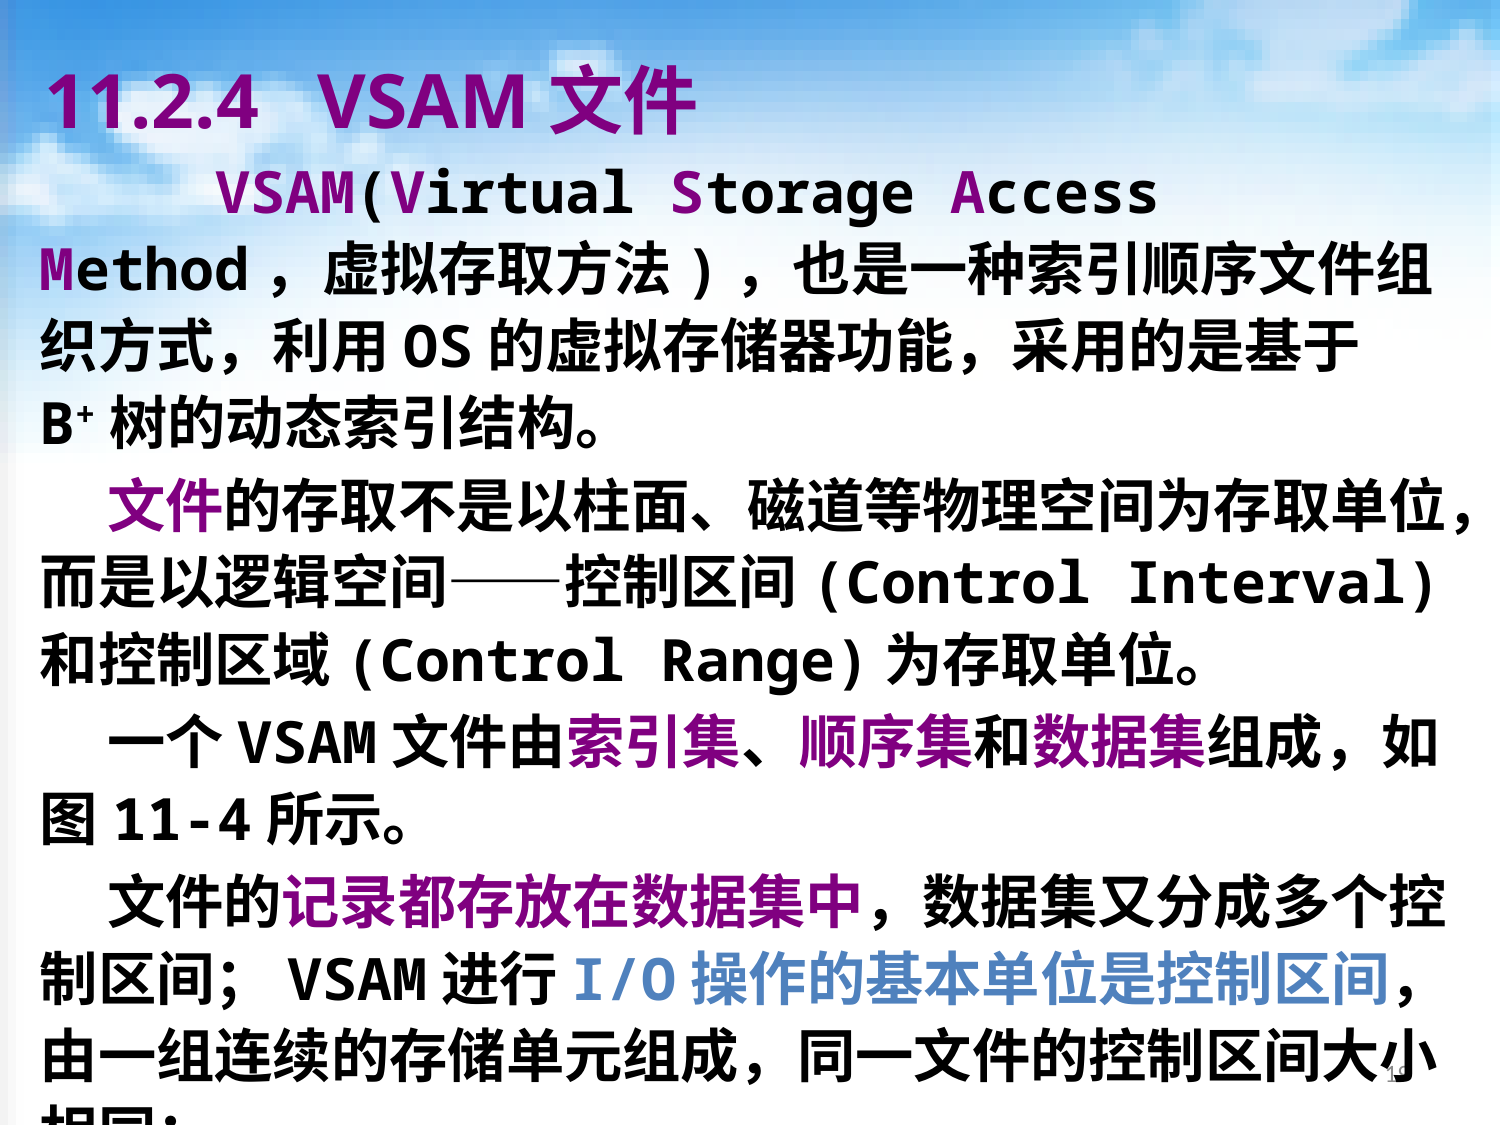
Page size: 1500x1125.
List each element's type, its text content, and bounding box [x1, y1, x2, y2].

title 11.2.4 VSAM文件 [29, 42, 986, 140]
slide_number 19 [1074, 1042, 1425, 1103]
picture [0, 0, 1500, 1125]
text_box VSAM(Virtual Storage Access Method，虚拟存取方法)，也是一种索引顺序文件组织方式，利用OS的虚拟存储器功能，采用的是基于B+树的动态索引结构。 文件的存取不是以柱面、磁道等物理空间为存取单位，而是以逻辑空间——控制区间(Control Interval)和控制区域(Control Range)为存取单位。 一个VSAM文件由索引集、顺序集和数据集组成，如图11-4所示。 文件的记录都存放在数据集中，数据集又分成多个控制区间；VSAM进行I/O操作的基本单位是控制区间，由一组连续的存储单元组成，同一文件的控制区间大小相同； [24, 140, 1471, 1125]
